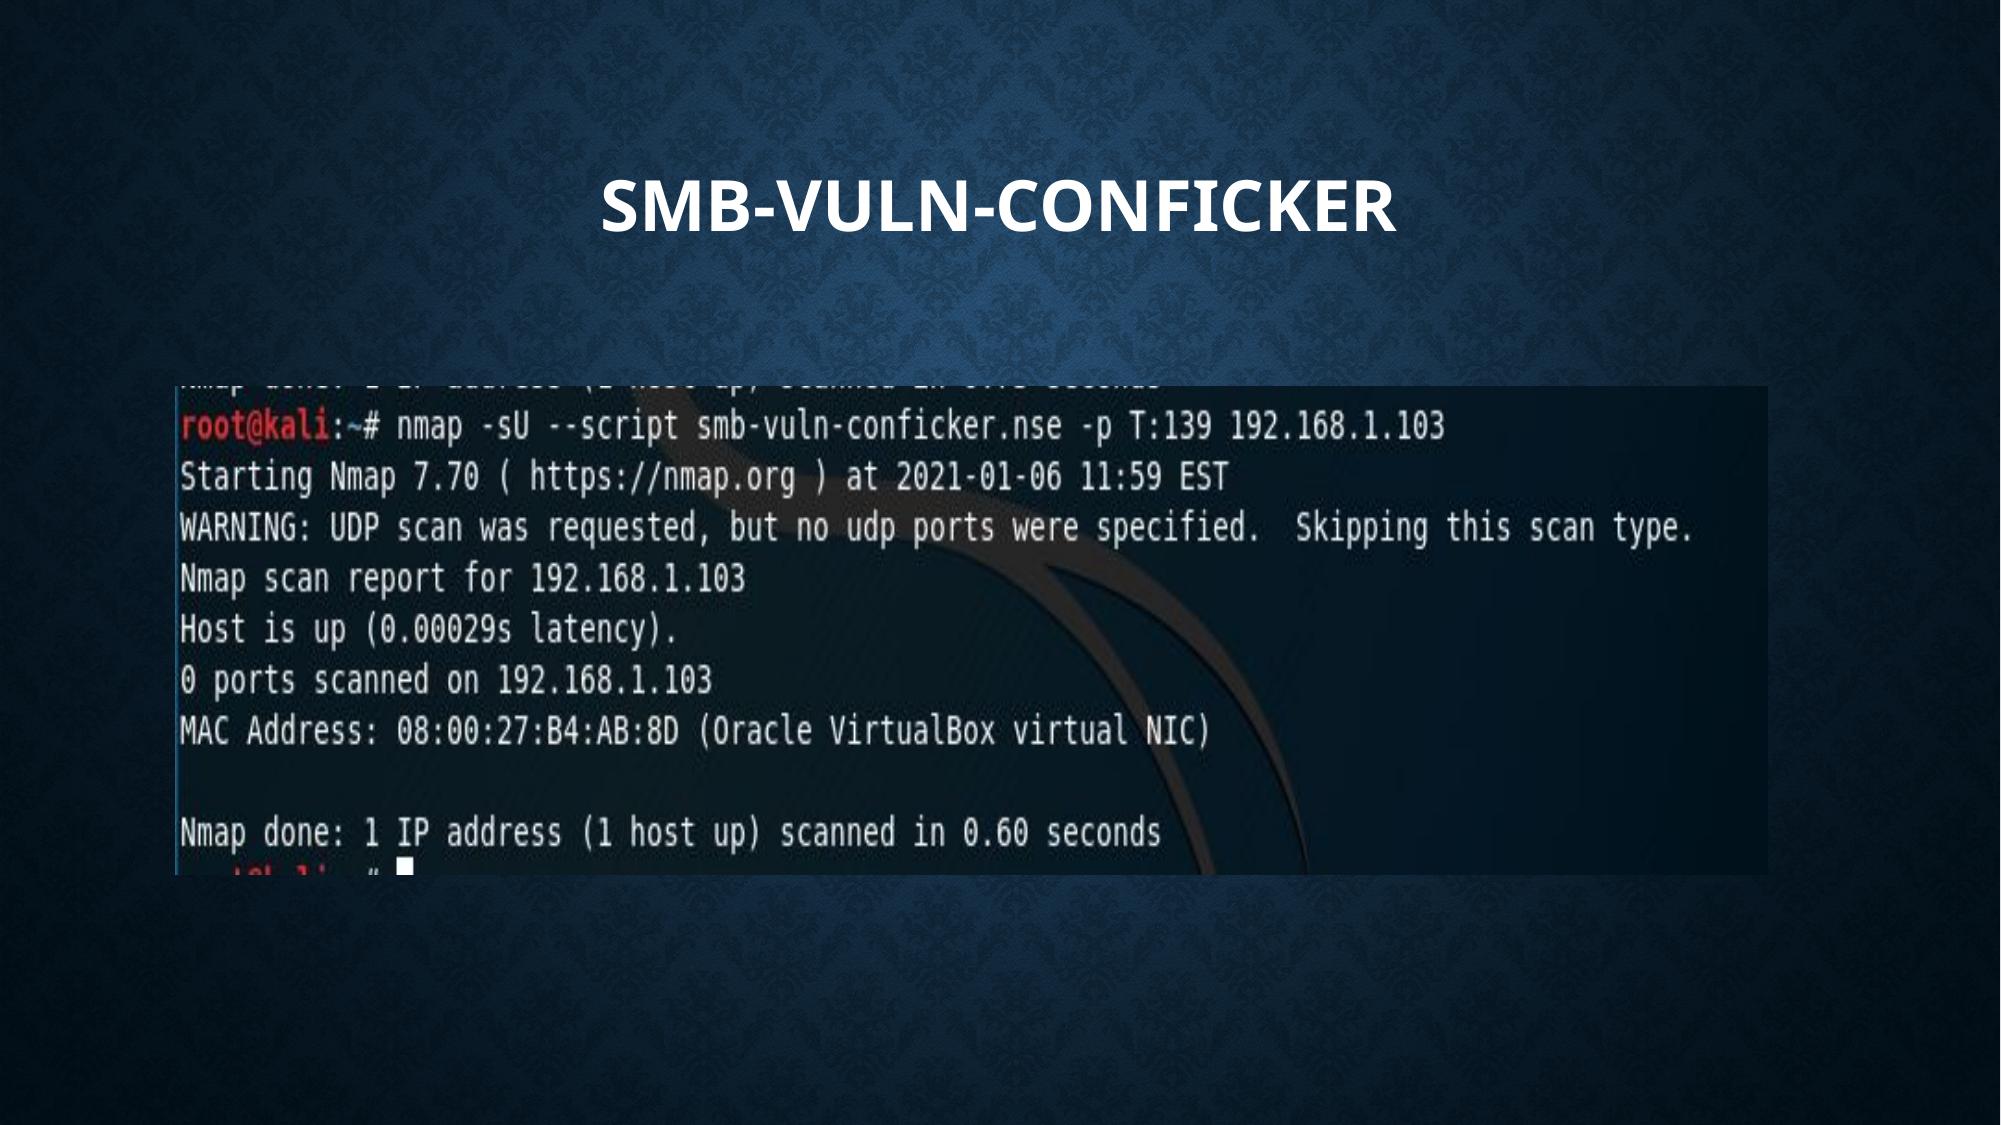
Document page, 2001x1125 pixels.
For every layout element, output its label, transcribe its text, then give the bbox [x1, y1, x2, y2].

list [174, 385, 1769, 876]
title smb-vuln-conficker [149, 99, 1849, 318]
